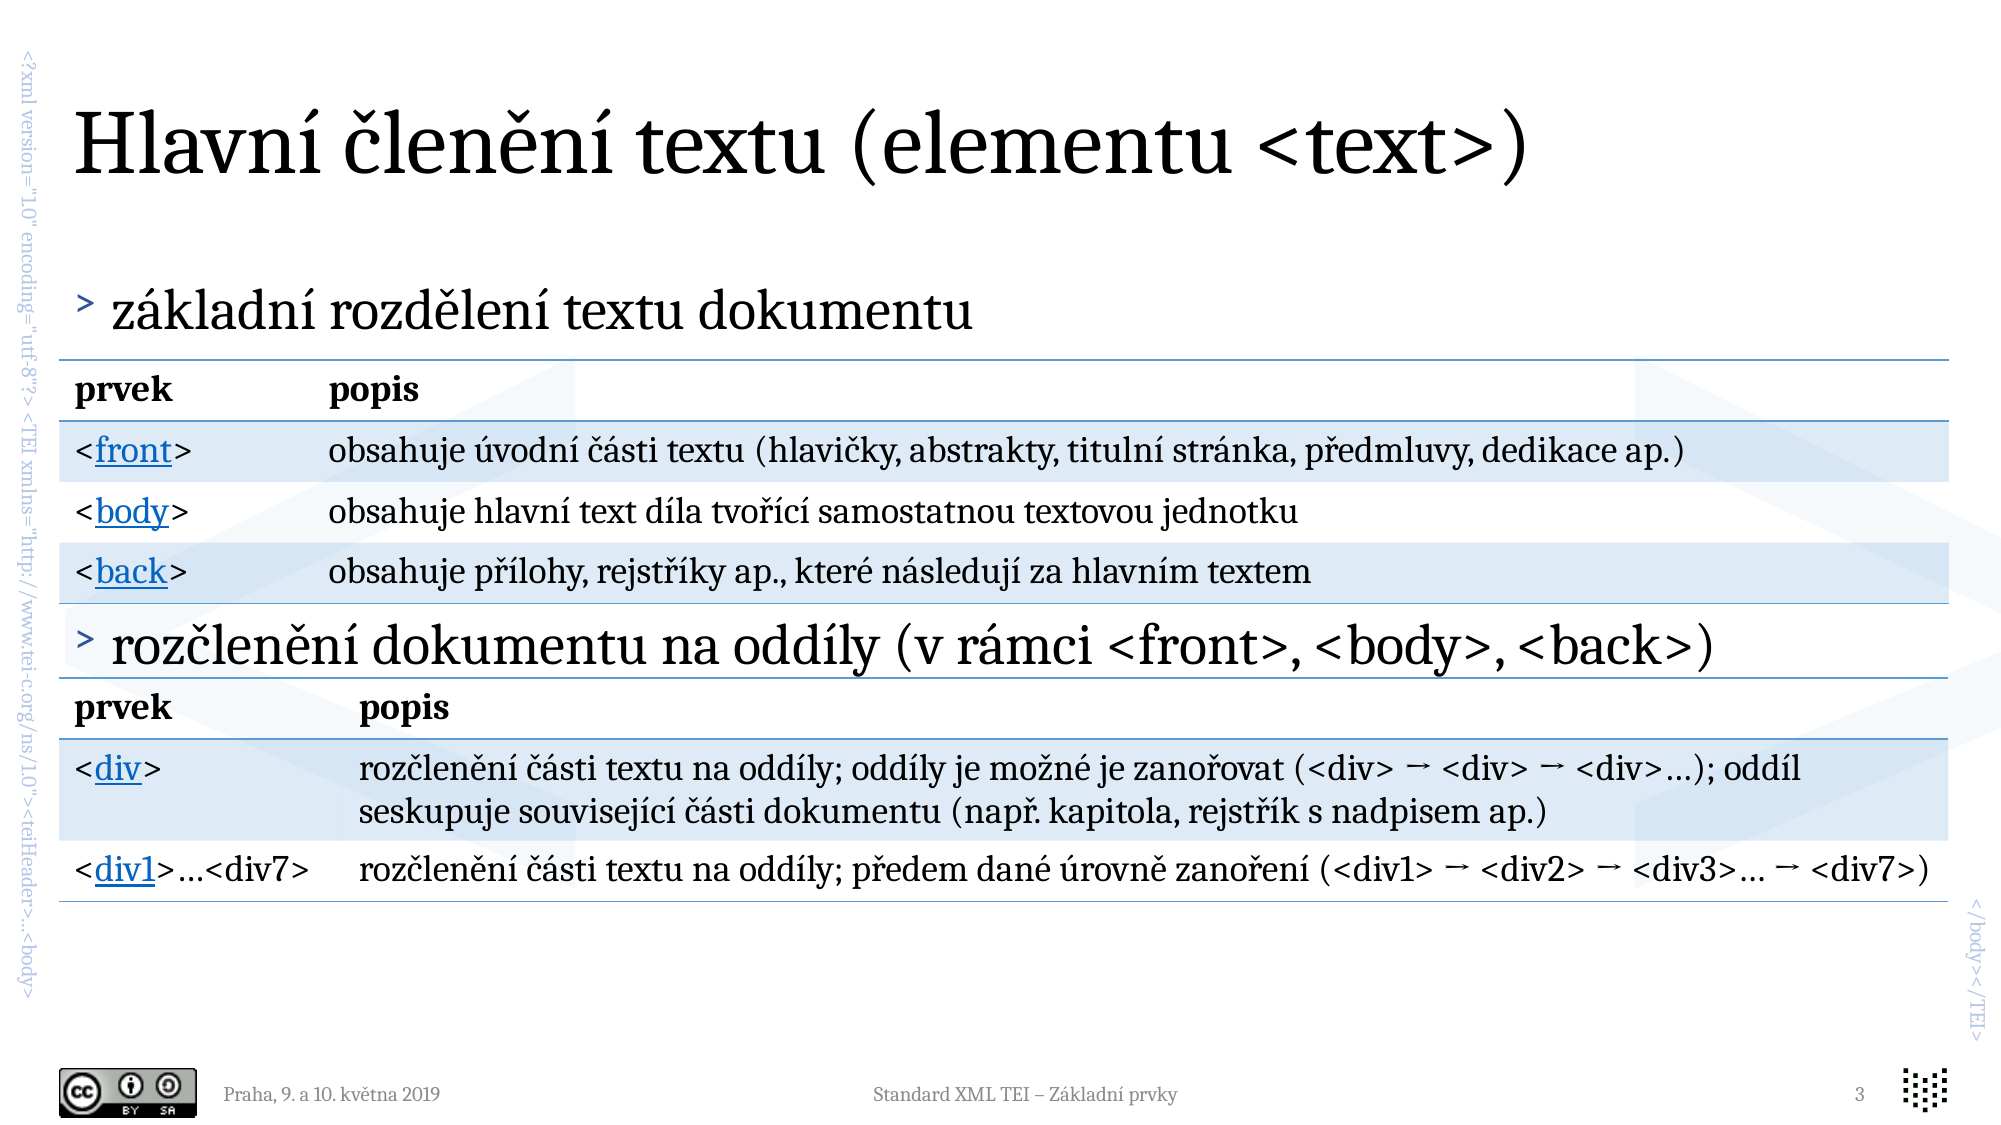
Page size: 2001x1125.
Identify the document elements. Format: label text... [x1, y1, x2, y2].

table_header popis [313, 361, 1949, 420]
table_cell <body> [59, 482, 313, 543]
table_cell obsahuje úvodní části textu (hlavičky, abstrakty, titulní stránka, předmluvy, dedikace ap.) [313, 422, 1949, 482]
table_header prvek [59, 361, 313, 420]
slide_number 3 [1507, 1075, 1880, 1111]
list základní rozdělení textu dokumentu rozčlenění dokumentu na oddíly (v rámci <front>, <body>, <back>) [59, 604, 1949, 1058]
list základní rozdělení textu dokumentu rozčlenění dokumentu na oddíly (v rámci <front>, <body>, <back>) [59, 271, 1949, 359]
table_cell <back> [59, 543, 313, 603]
table_cell obsahuje hlavní text díla tvořící samostatnou textovou jednotku [313, 482, 1949, 543]
table_cell obsahuje přílohy, rejstříky ap., které následují za hlavním textem [313, 543, 1949, 603]
table_cell rozčlenění části textu na oddíly; předem dané úrovně zanoření (<div1> → <div2> → <div3>… → <div7>) [344, 841, 1948, 901]
table_cell <front> [59, 422, 313, 482]
slide_number Praha, 9. a 10. května 2019 [208, 1075, 532, 1111]
footer Standard XML TEI – Základní prvky [569, 1075, 1483, 1111]
title Hlavní členění textu (elementu <text>) [59, 35, 1949, 253]
table_cell <div1>…<div7> [59, 841, 344, 901]
picture [59, 1068, 197, 1118]
table_cell rozčlenění části textu na oddíly; oddíly je možné je zanořovat (<div> → <div> → <div>…); oddíl seskupuje související části dokumentu (např. kapitola, rejstřík s nadpisem ap.) [344, 740, 1948, 841]
picture [1899, 1066, 1949, 1114]
table_header prvek [59, 679, 344, 738]
table_cell <div> [59, 740, 344, 841]
table_header popis [344, 679, 1948, 738]
